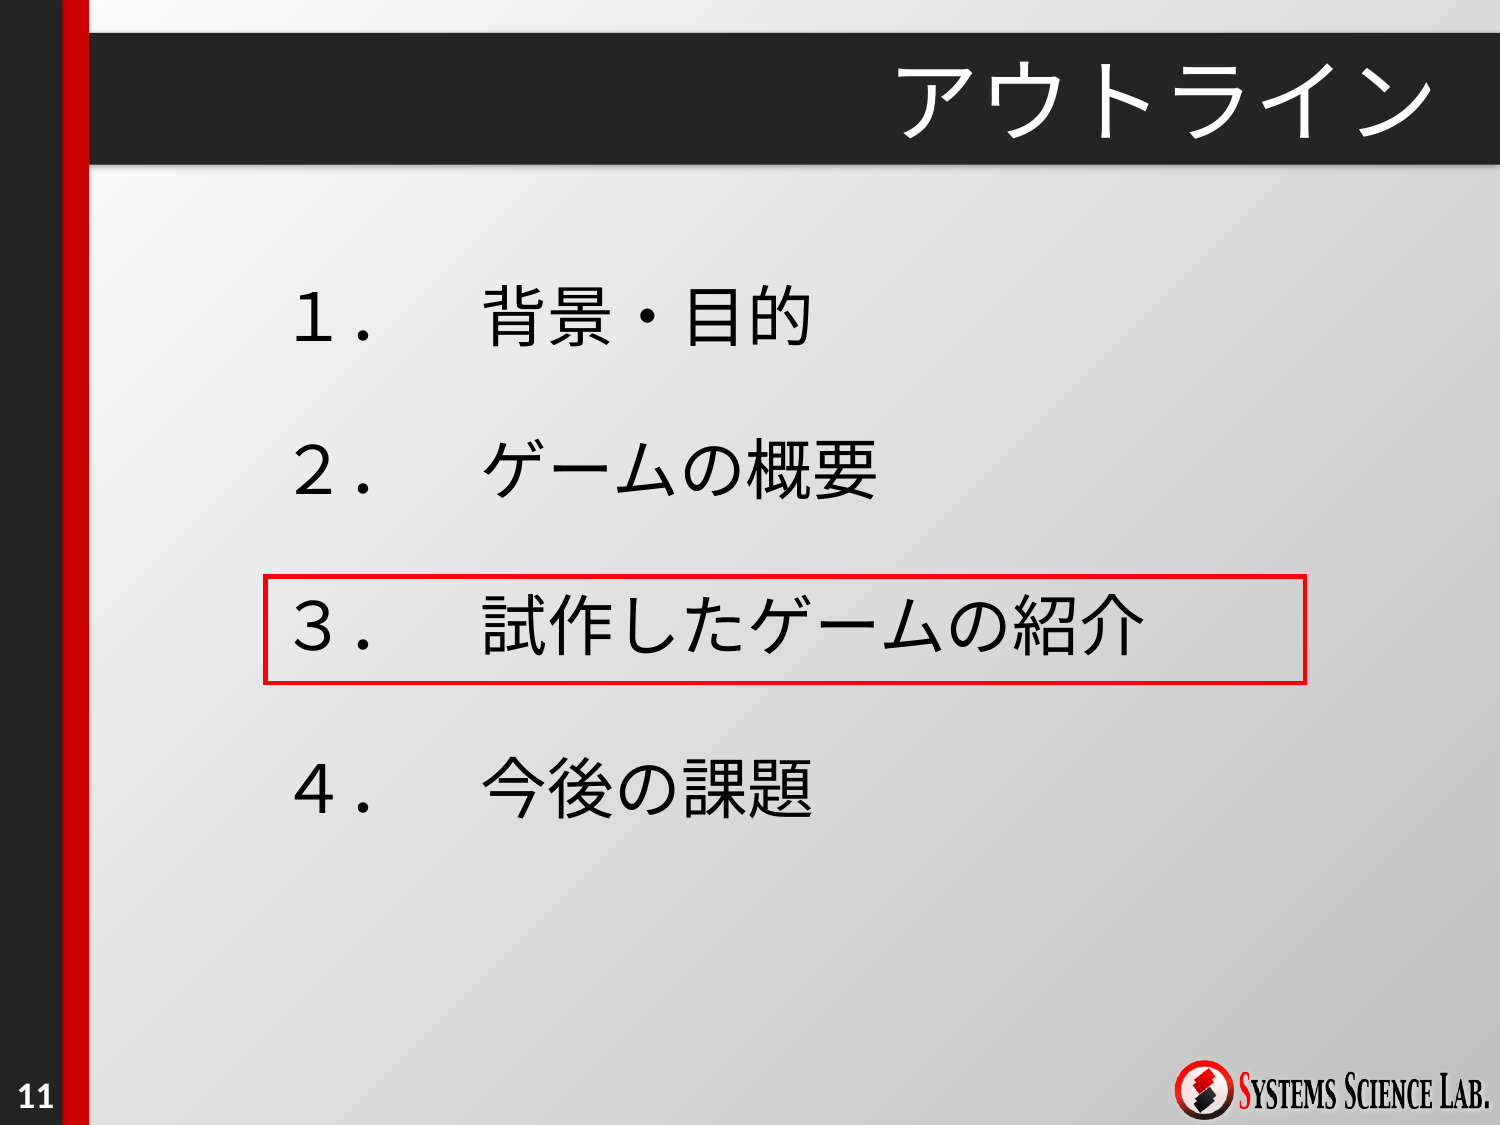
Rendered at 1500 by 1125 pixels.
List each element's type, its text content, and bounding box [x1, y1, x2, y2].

text_box ４． 今後の課題 [265, 739, 1306, 846]
list １． 背景・目的 [265, 267, 1294, 374]
text_box ２． ゲームの概要 [265, 420, 1306, 527]
picture [1164, 1056, 1497, 1125]
text_box ３． 試作したゲームの紹介 [265, 576, 1306, 683]
slide_number 11 [0, 1063, 81, 1124]
title アウトライン [99, 32, 1454, 165]
